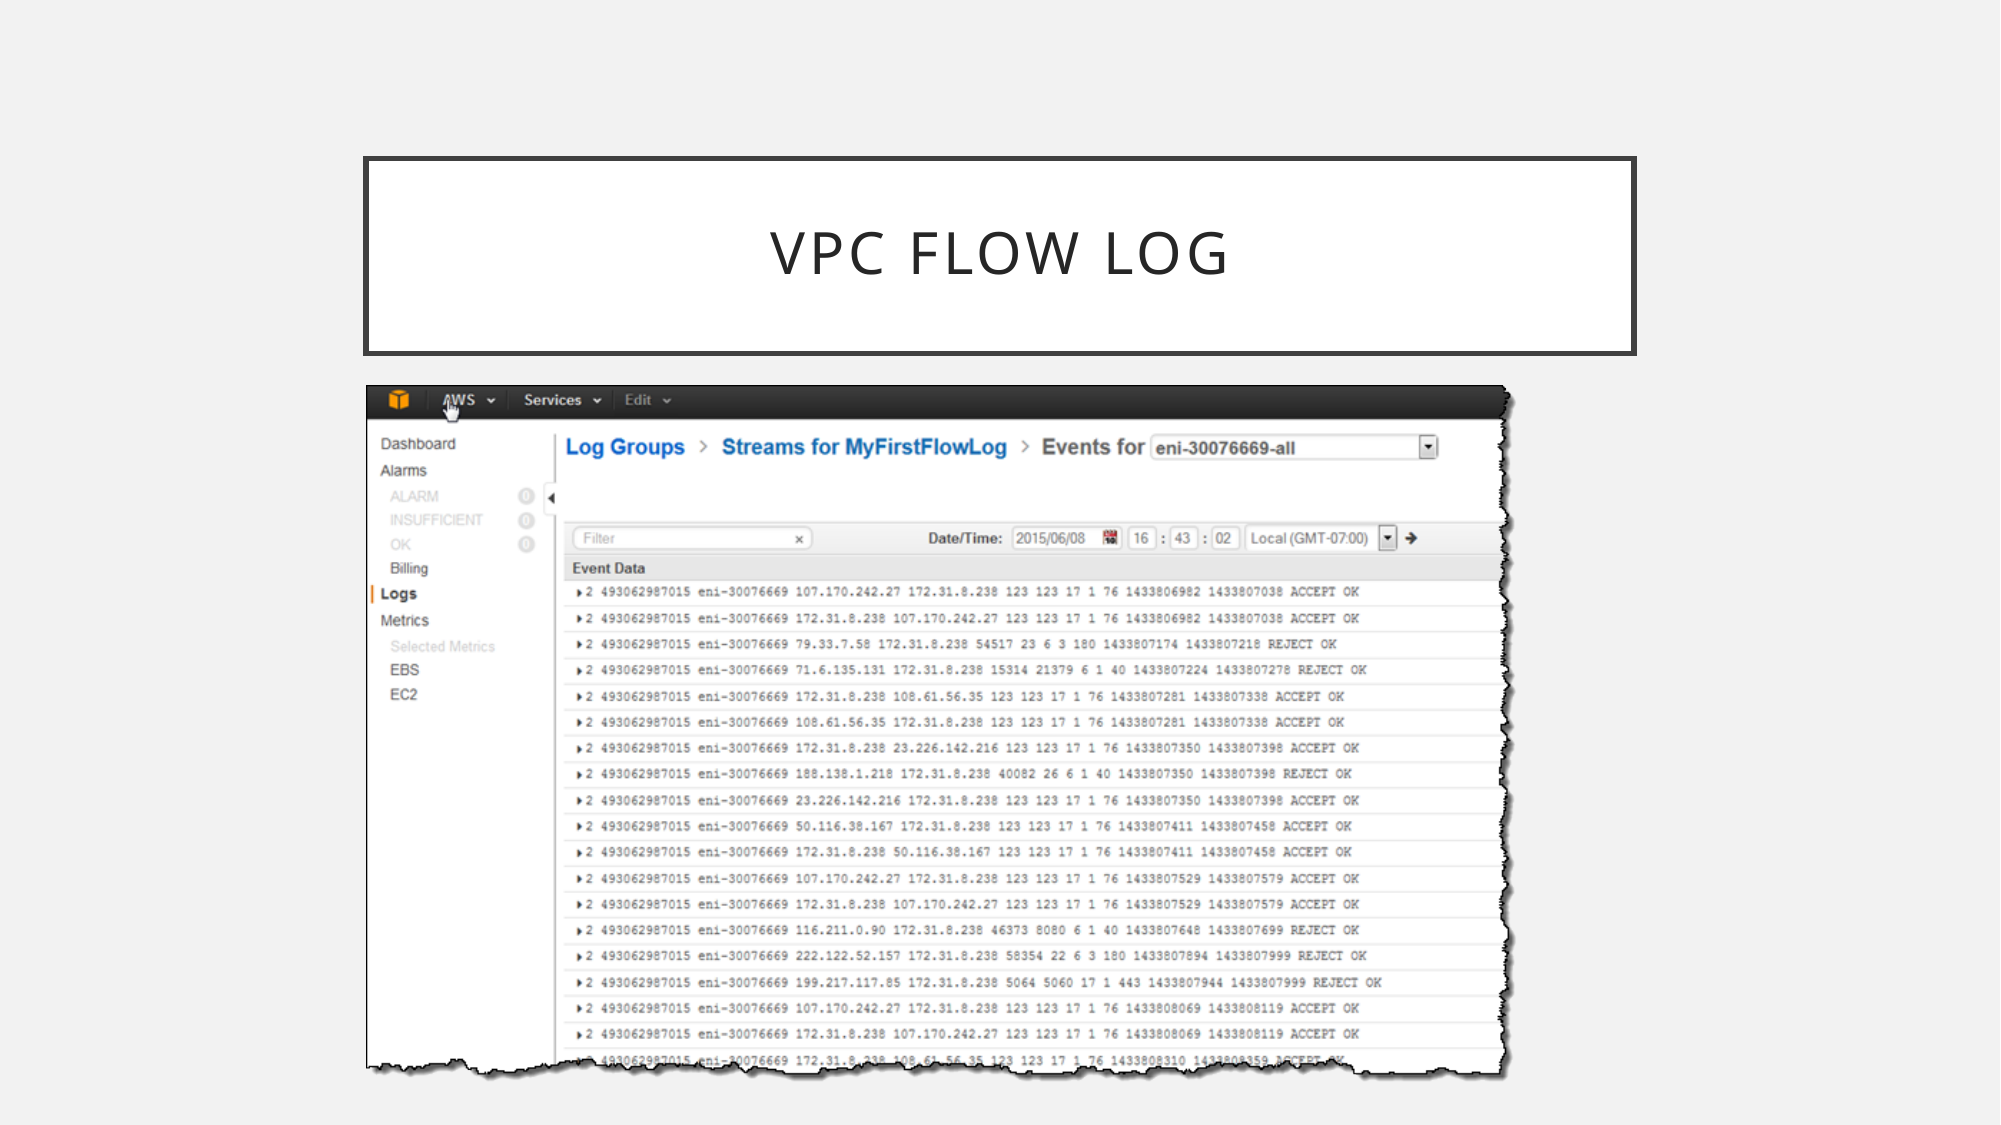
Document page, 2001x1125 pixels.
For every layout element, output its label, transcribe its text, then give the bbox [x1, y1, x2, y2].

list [365, 385, 1525, 1090]
title VPC FLOW LOG [363, 156, 1637, 356]
